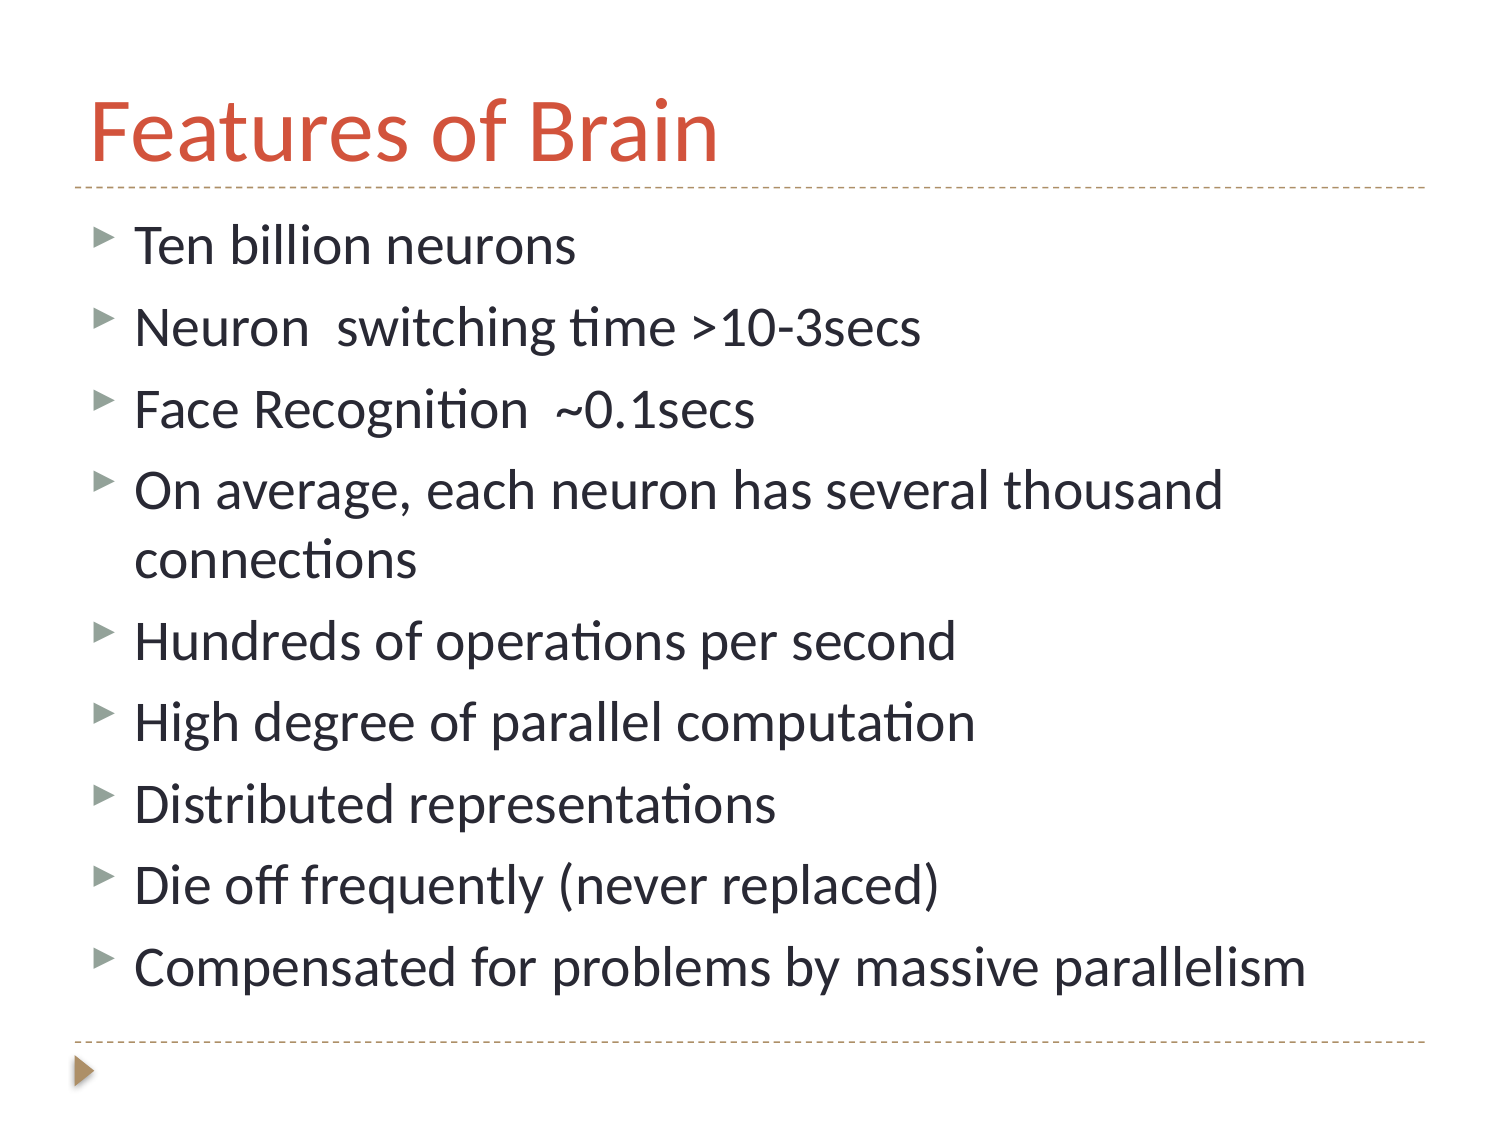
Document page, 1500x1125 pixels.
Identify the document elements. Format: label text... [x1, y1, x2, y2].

list Ten billion neurons Neuron switching time >10-3secs Face Recognition ~0.1secs On average, each neuron has several thousand connections Hundreds of operations per second High degree of parallel computation Distributed representations Die off frequently (never replaced) Compensated for problems by massive parallelism [75, 200, 1425, 1010]
title Features of Brain [75, 24, 1425, 188]
